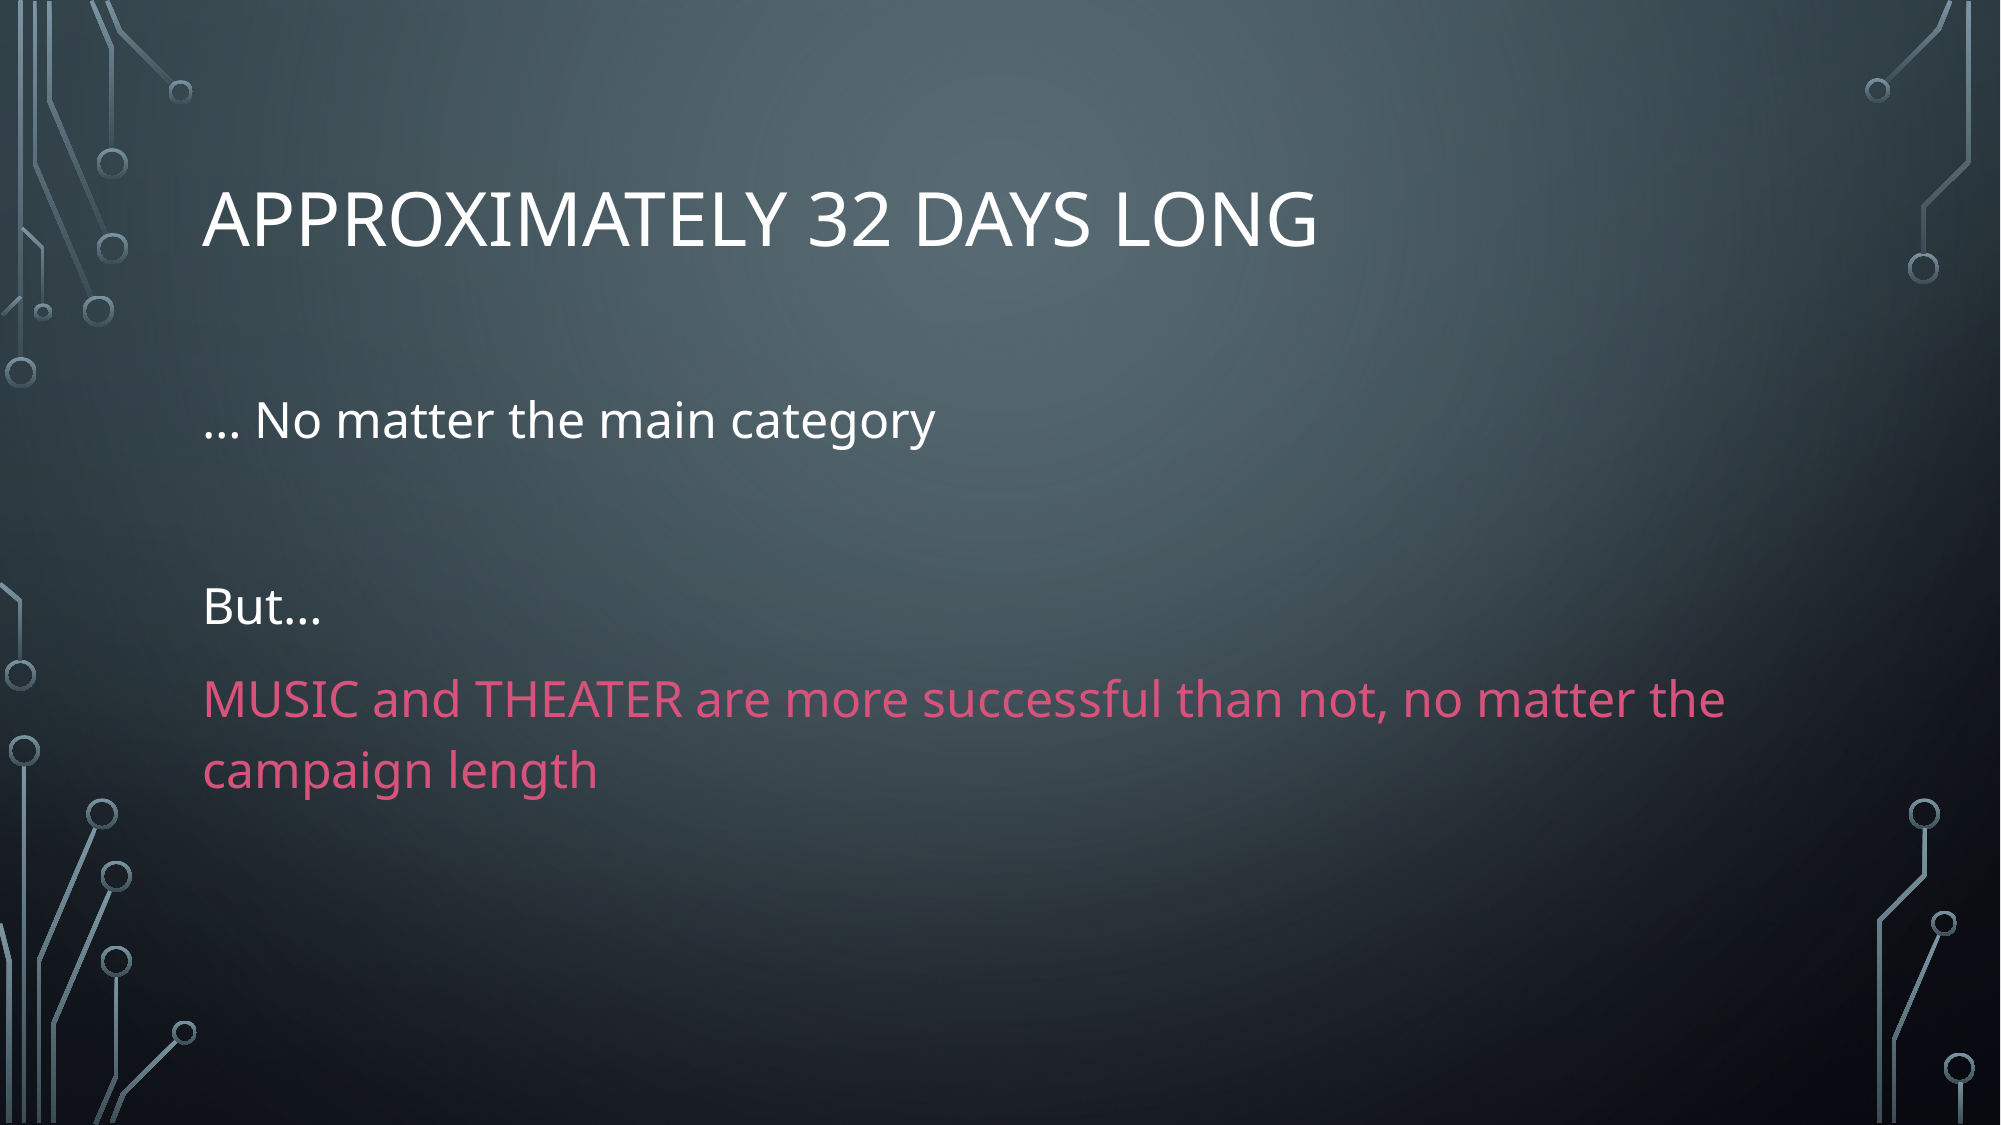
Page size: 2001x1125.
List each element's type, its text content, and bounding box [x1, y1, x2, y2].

title Approximately 32 days long [187, 101, 1813, 344]
list … No matter the main category But… MUSIC and THEATER are more successful than not, no matter the campaign length [187, 369, 1813, 950]
